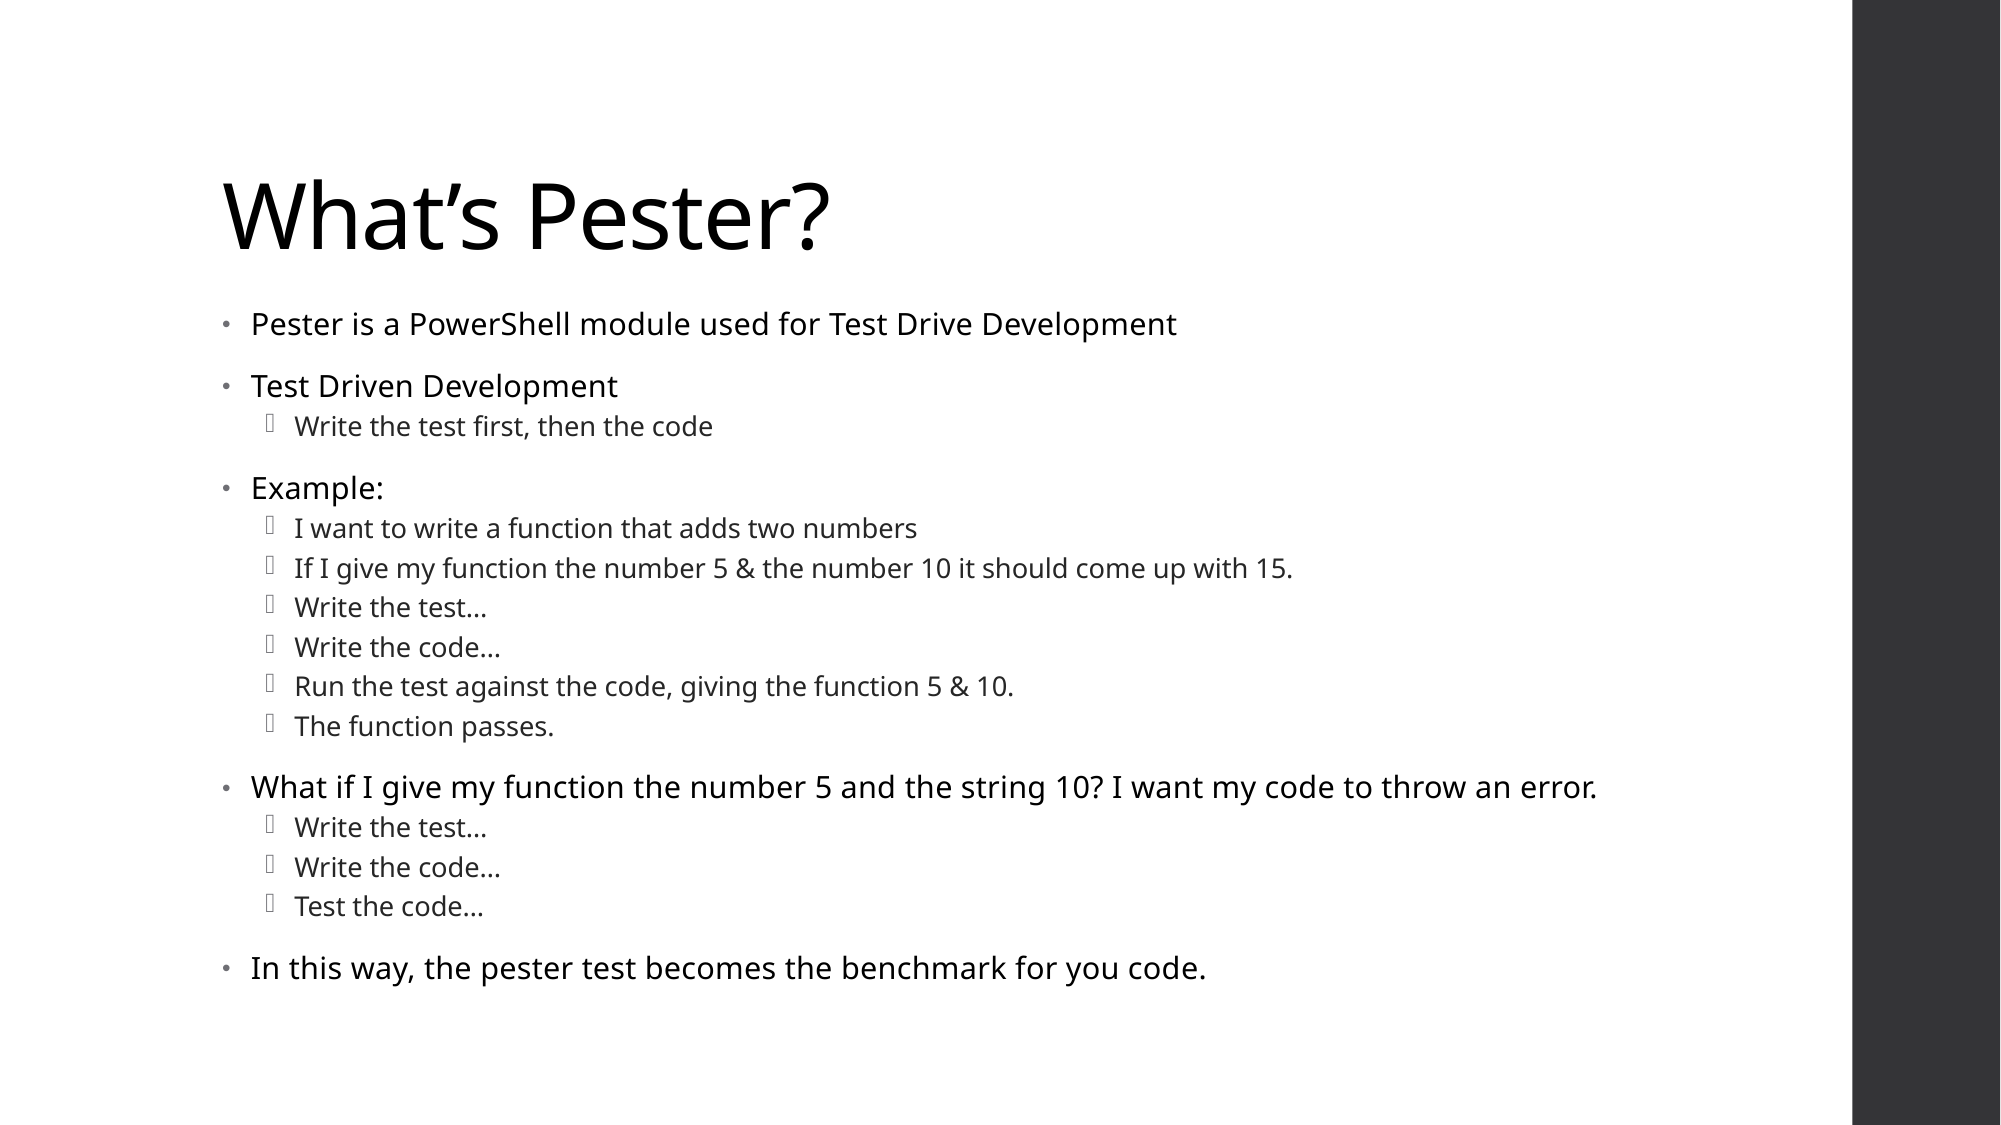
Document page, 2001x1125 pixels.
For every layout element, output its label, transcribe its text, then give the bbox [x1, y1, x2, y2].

list Pester is a PowerShell module used for Test Drive Development Test Driven Development Write the test first, then the code Example: I want to write a function that adds two numbers If I give my function the number 5 & the number 10 it should come up with 15. Write the test… Write the code… Run the test against the code, giving the function 5 & 10. The function passes. What if I give my function the number 5 and the string 10? I want my code to throw an error. Write the test… Write the code… Test the code… In this way, the pester test becomes the benchmark for you code. [206, 299, 1617, 1014]
title What’s Pester? [206, 60, 1797, 278]
